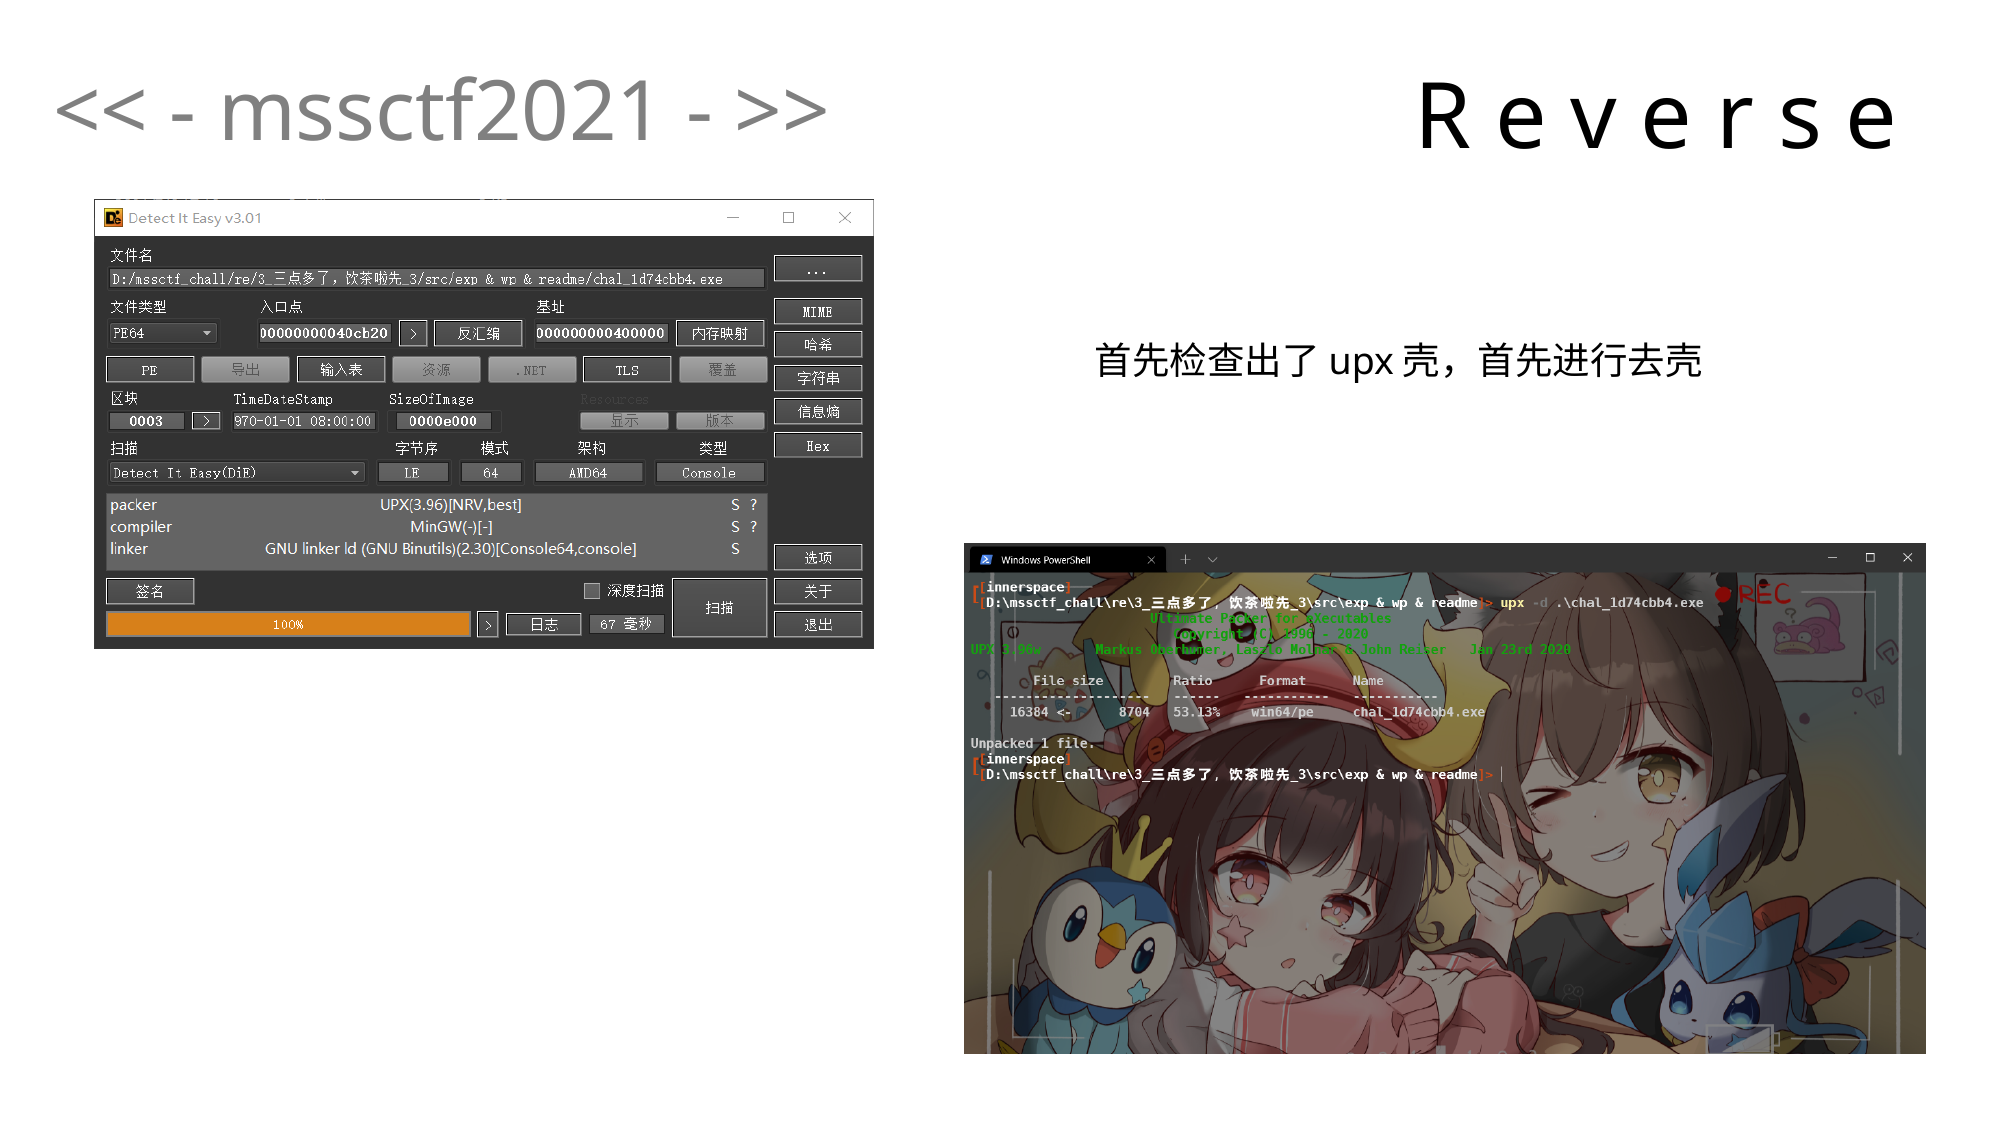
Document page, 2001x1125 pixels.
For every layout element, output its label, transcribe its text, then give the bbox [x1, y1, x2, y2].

text_box R e v e r s e [1350, 49, 1962, 175]
text_box 首先检查出了upx壳，首先进行去壳 [1080, 329, 1718, 390]
picture [964, 543, 1926, 1054]
picture [94, 199, 874, 649]
text_box << - mssctf2021 - >> [38, 49, 1035, 165]
